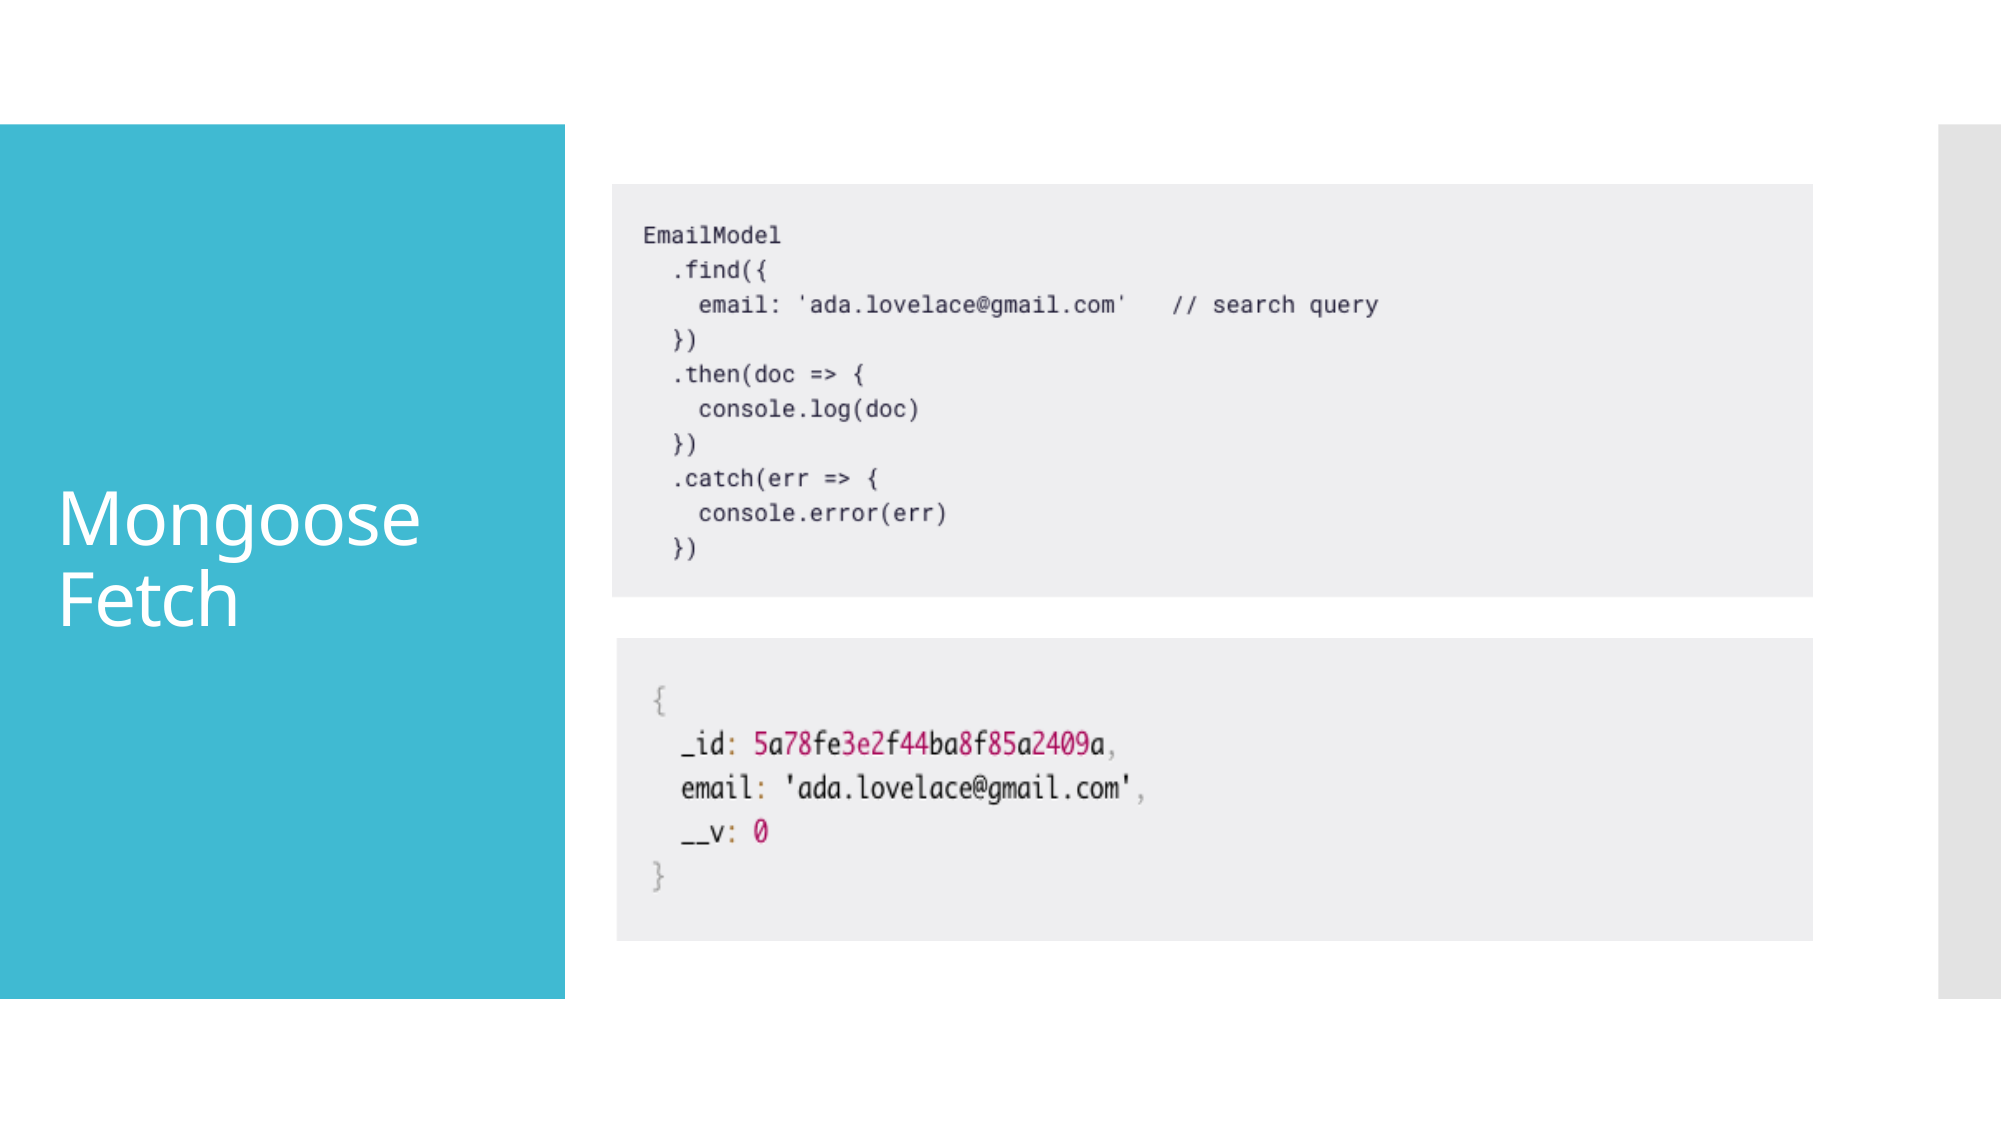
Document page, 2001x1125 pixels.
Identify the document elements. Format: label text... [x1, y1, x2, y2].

title Mongoose Fetch [41, 184, 525, 940]
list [612, 184, 1814, 599]
picture [612, 638, 1814, 941]
